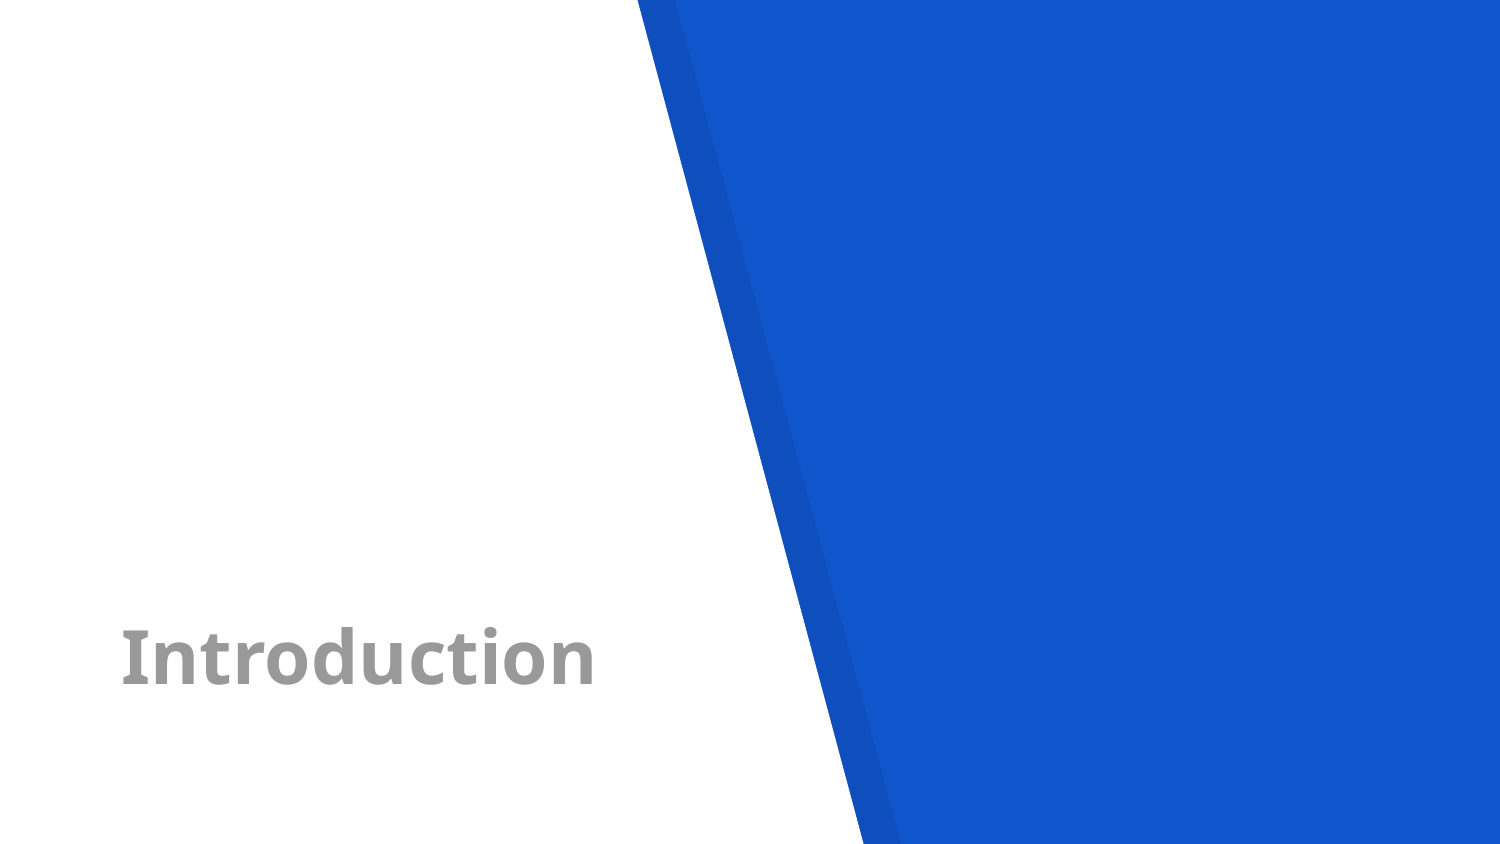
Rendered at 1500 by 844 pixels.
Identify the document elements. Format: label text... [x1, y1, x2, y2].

title Introduction [106, 520, 686, 715]
